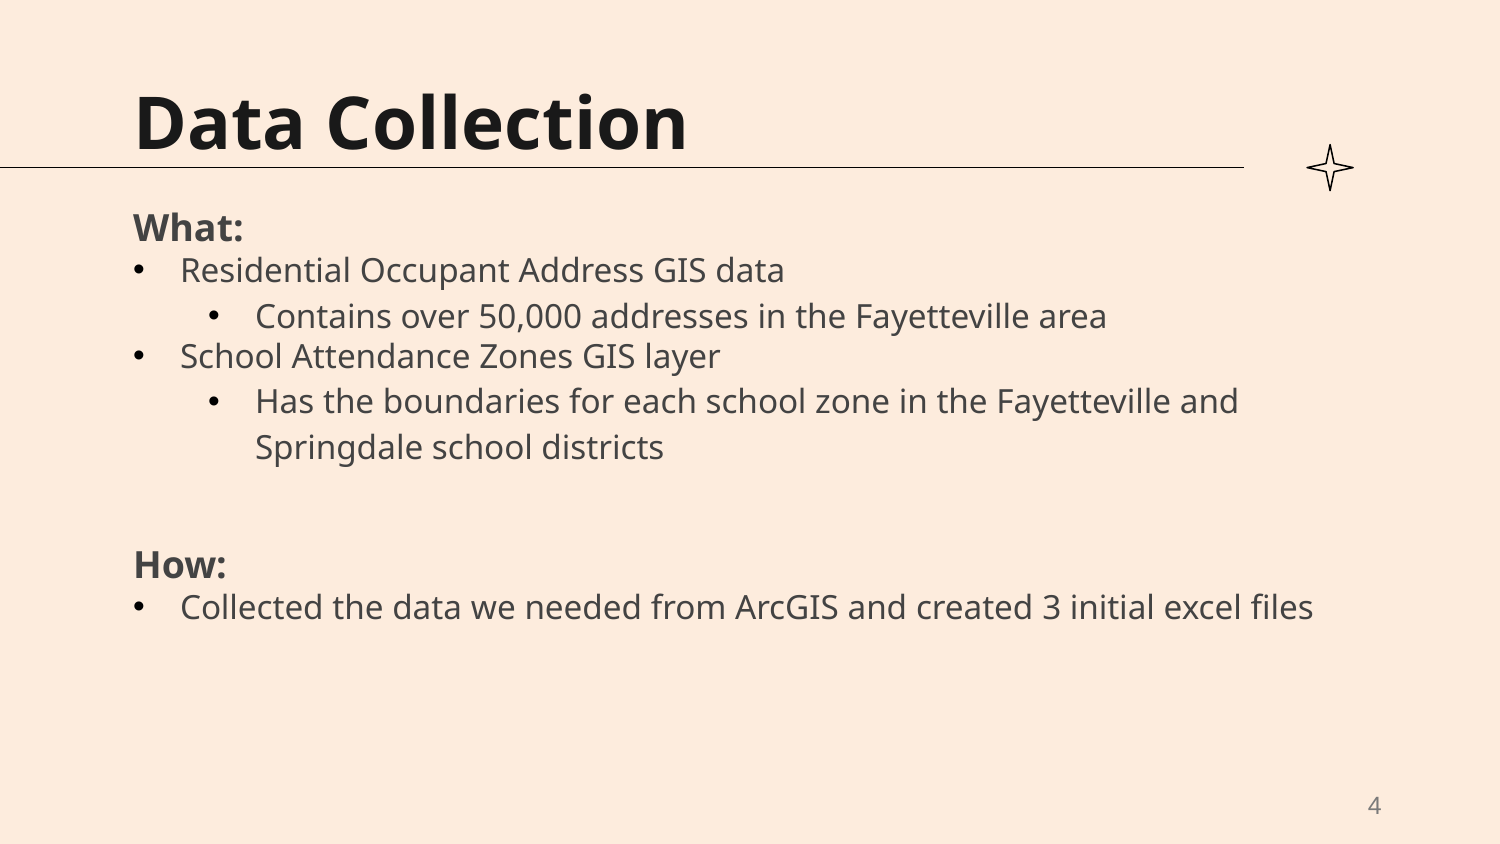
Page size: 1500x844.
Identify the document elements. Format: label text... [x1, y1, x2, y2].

text_box [1307, 144, 1354, 191]
list What: Residential Occupant Address GIS data Contains over 50,000 addresses in the Fayetteville area School Attendance Zones GIS layer Has the boundaries for each school zone in the Fayetteville and Springdale school districts How: Collected the data we needed from ArcGIS and created 3 initial excel files [118, 189, 1382, 756]
slide_number 4 [1059, 782, 1397, 828]
title Data Collection [118, 72, 1382, 167]
